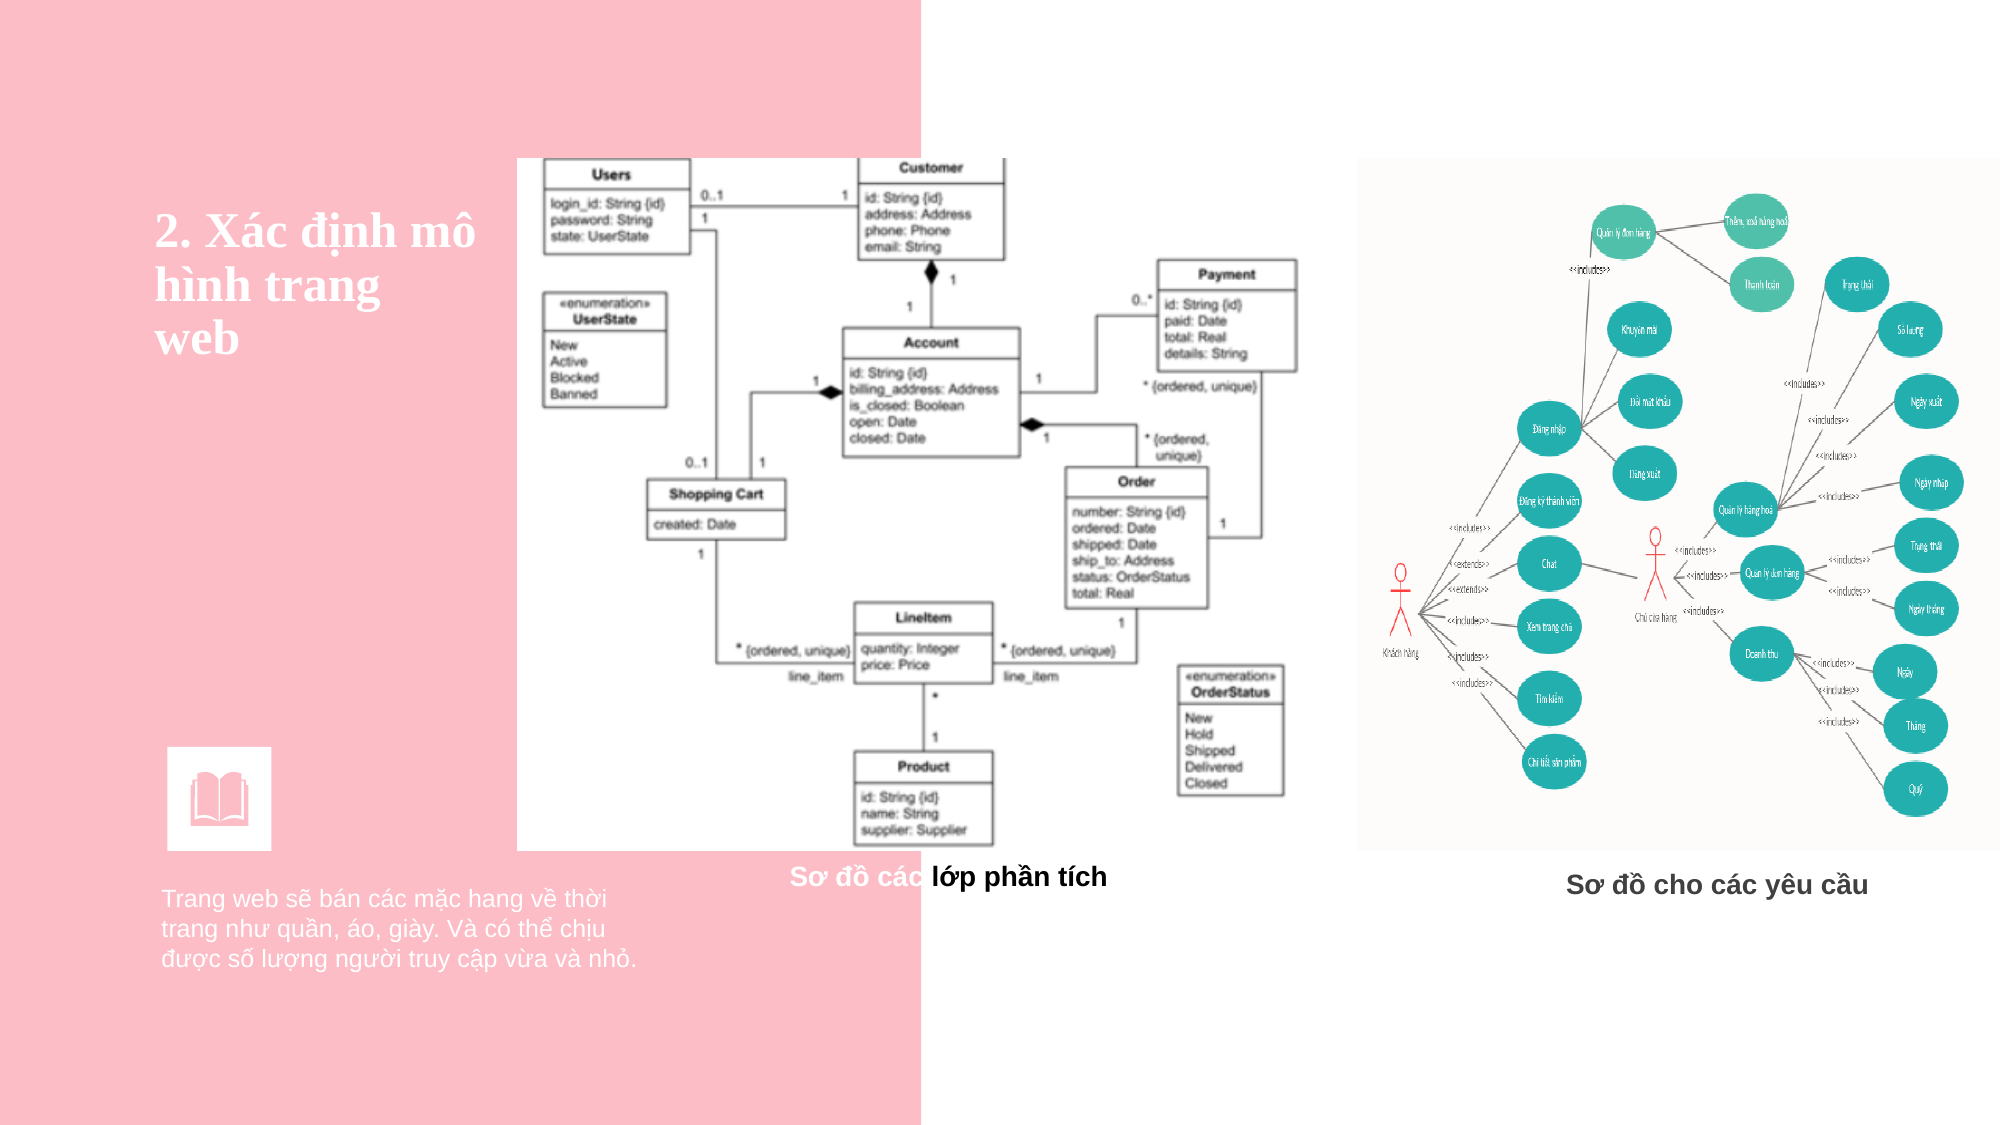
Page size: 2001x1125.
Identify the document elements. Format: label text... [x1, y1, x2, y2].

text_box Sơ đồ các lớp phần tích [774, 851, 1123, 916]
text_box 2. Xác định mô hình trang web [139, 101, 494, 468]
text_box [166, 746, 272, 852]
text_box Sơ đồ cho các yêu cầu [1549, 851, 1894, 916]
picture [516, 158, 2000, 851]
text_box [189, 770, 250, 827]
text_box Trang web sẽ bán các mặc hang về thời trang như quần, áo, giày. Và có thể chịu được số lượng người truy cập vừa và nhỏ. [146, 875, 655, 980]
